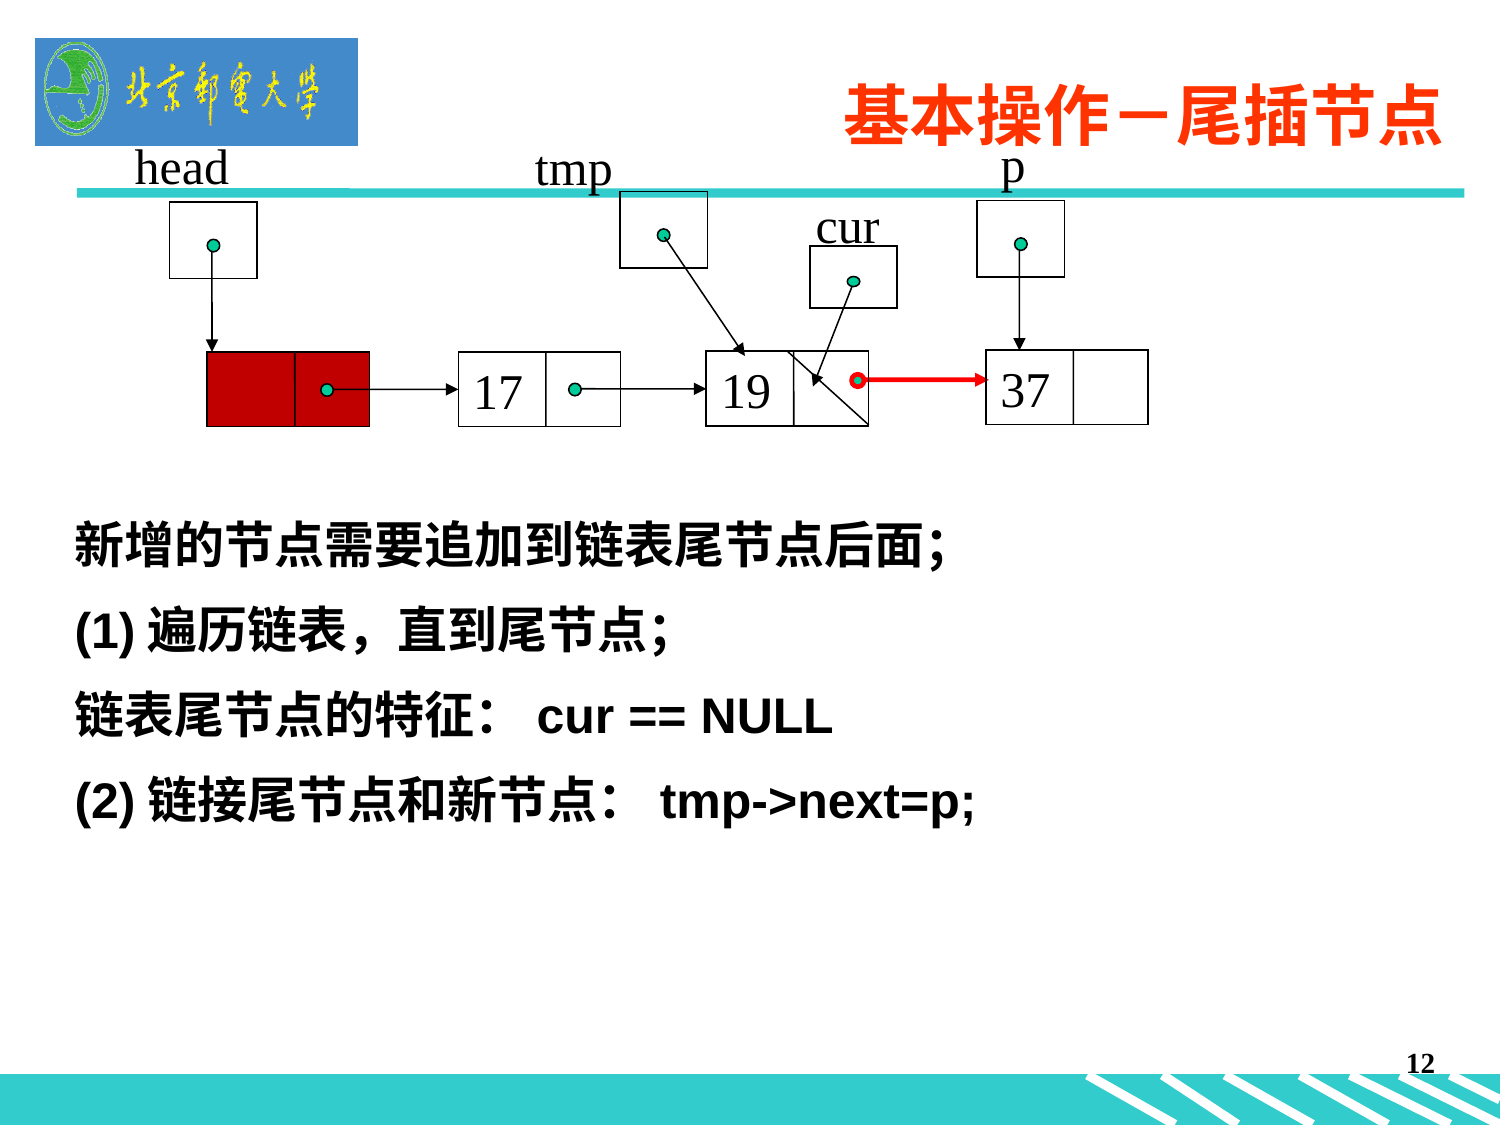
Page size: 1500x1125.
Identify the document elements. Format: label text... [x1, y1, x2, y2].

text_box 新增的节点需要追加到链表尾节点后面； (1)遍历链表，直到尾节点； 链表尾节点的特征：cur == NULL (2)链接尾节点和新节点：tmp->next=p; [59, 506, 1430, 836]
text_box 基本操作－尾插节点 [702, 66, 1459, 161]
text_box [206, 361, 315, 429]
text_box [800, 185, 972, 387]
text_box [482, 128, 795, 349]
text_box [976, 125, 1175, 427]
picture [34, 37, 358, 146]
slide_number 12 [1137, 1037, 1451, 1113]
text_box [119, 126, 320, 352]
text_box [320, 351, 869, 429]
